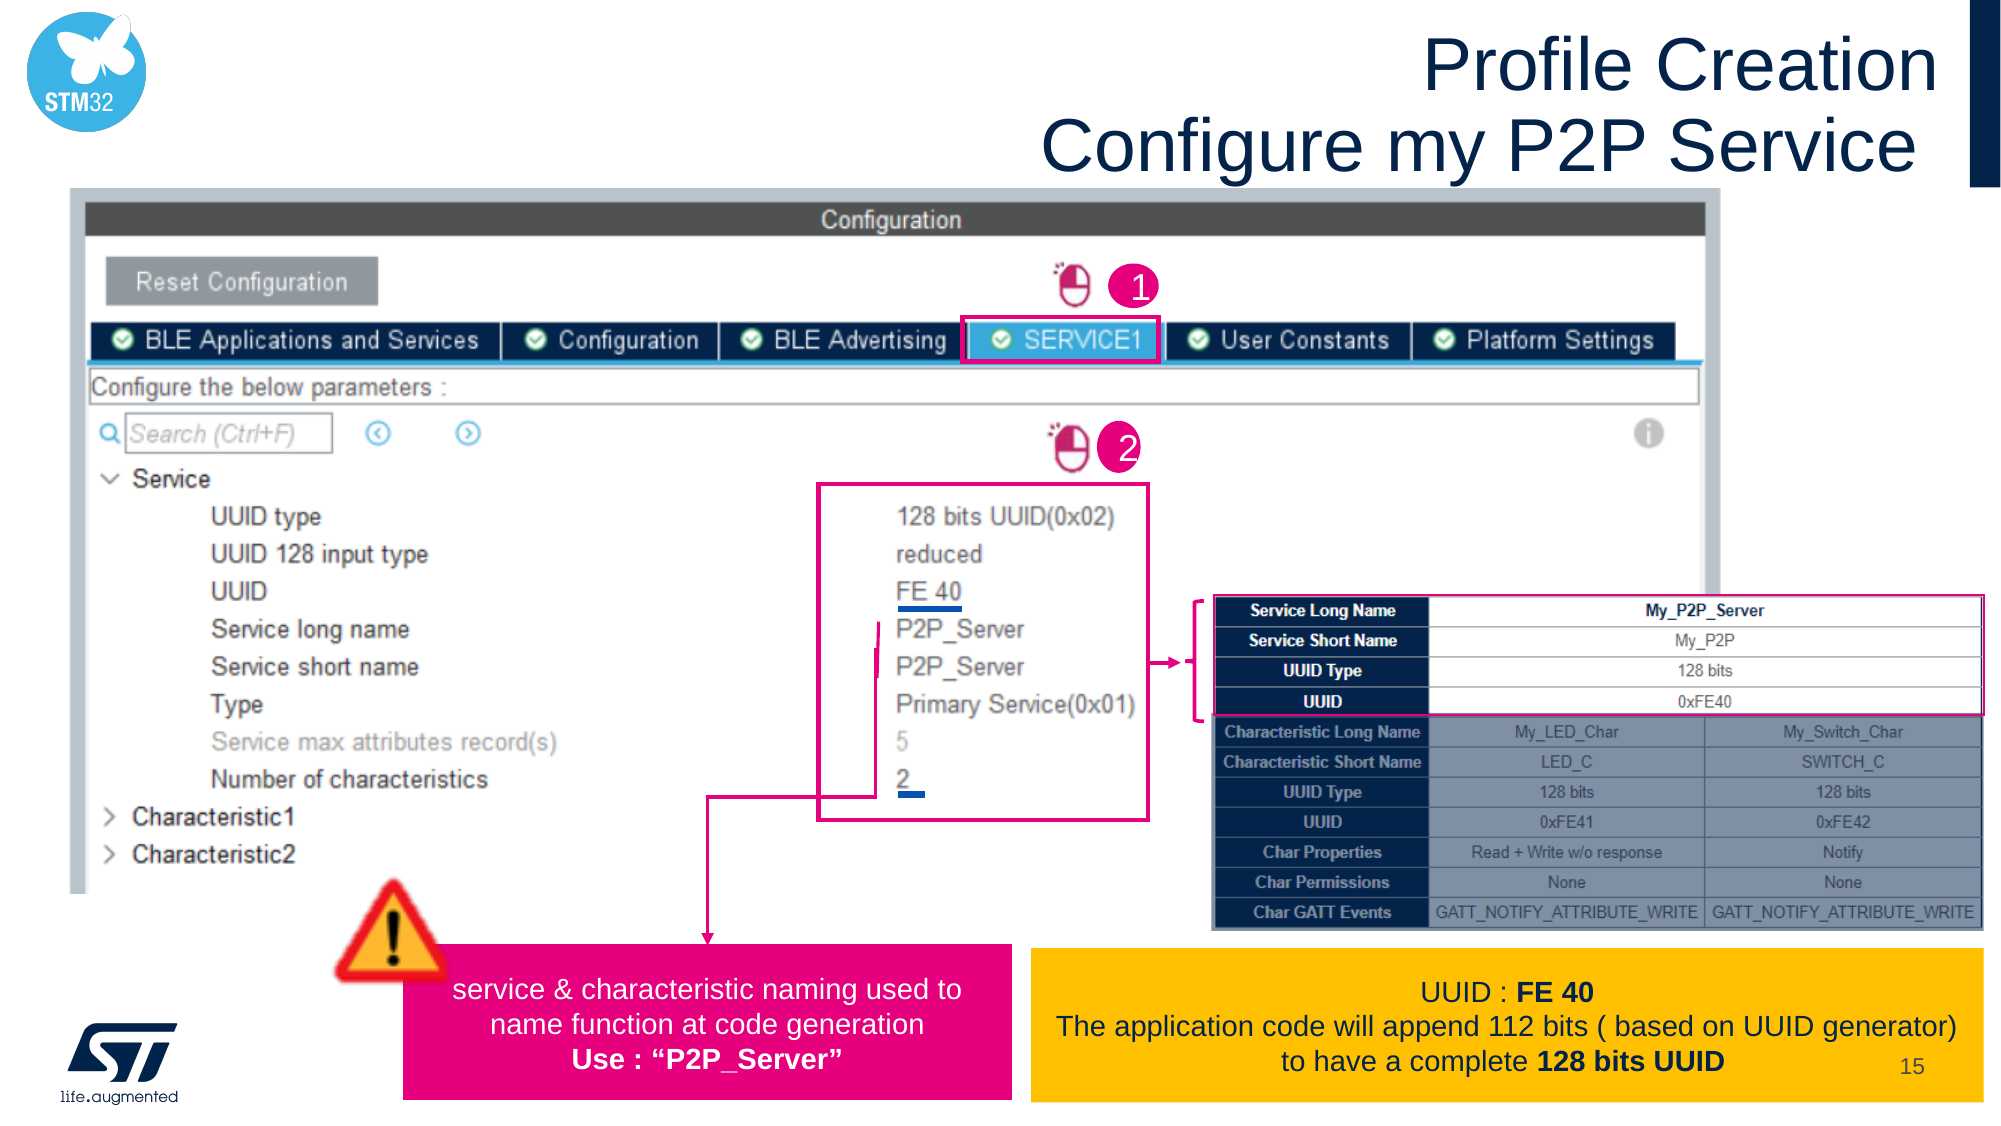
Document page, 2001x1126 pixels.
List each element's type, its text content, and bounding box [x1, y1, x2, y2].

text_box service & characteristic naming used to name function at code generation Use : “P2P_Server” [403, 944, 1012, 1100]
picture [1213, 595, 1986, 932]
picture [37, 999, 201, 1126]
slide_number 15 [1857, 1038, 1926, 1087]
text_box UUID : FE 40 The application code will append 112 bits ( based on UUID generator) to have a complete 128 bits UUID [1030, 947, 1985, 1103]
title Profile Creation Configure my P2P Service [49, 0, 1955, 215]
picture [314, 861, 464, 1005]
picture [27, 12, 146, 132]
picture [1030, 247, 1097, 320]
picture [1023, 406, 1097, 488]
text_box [69, 188, 1727, 894]
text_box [642, 713, 941, 881]
